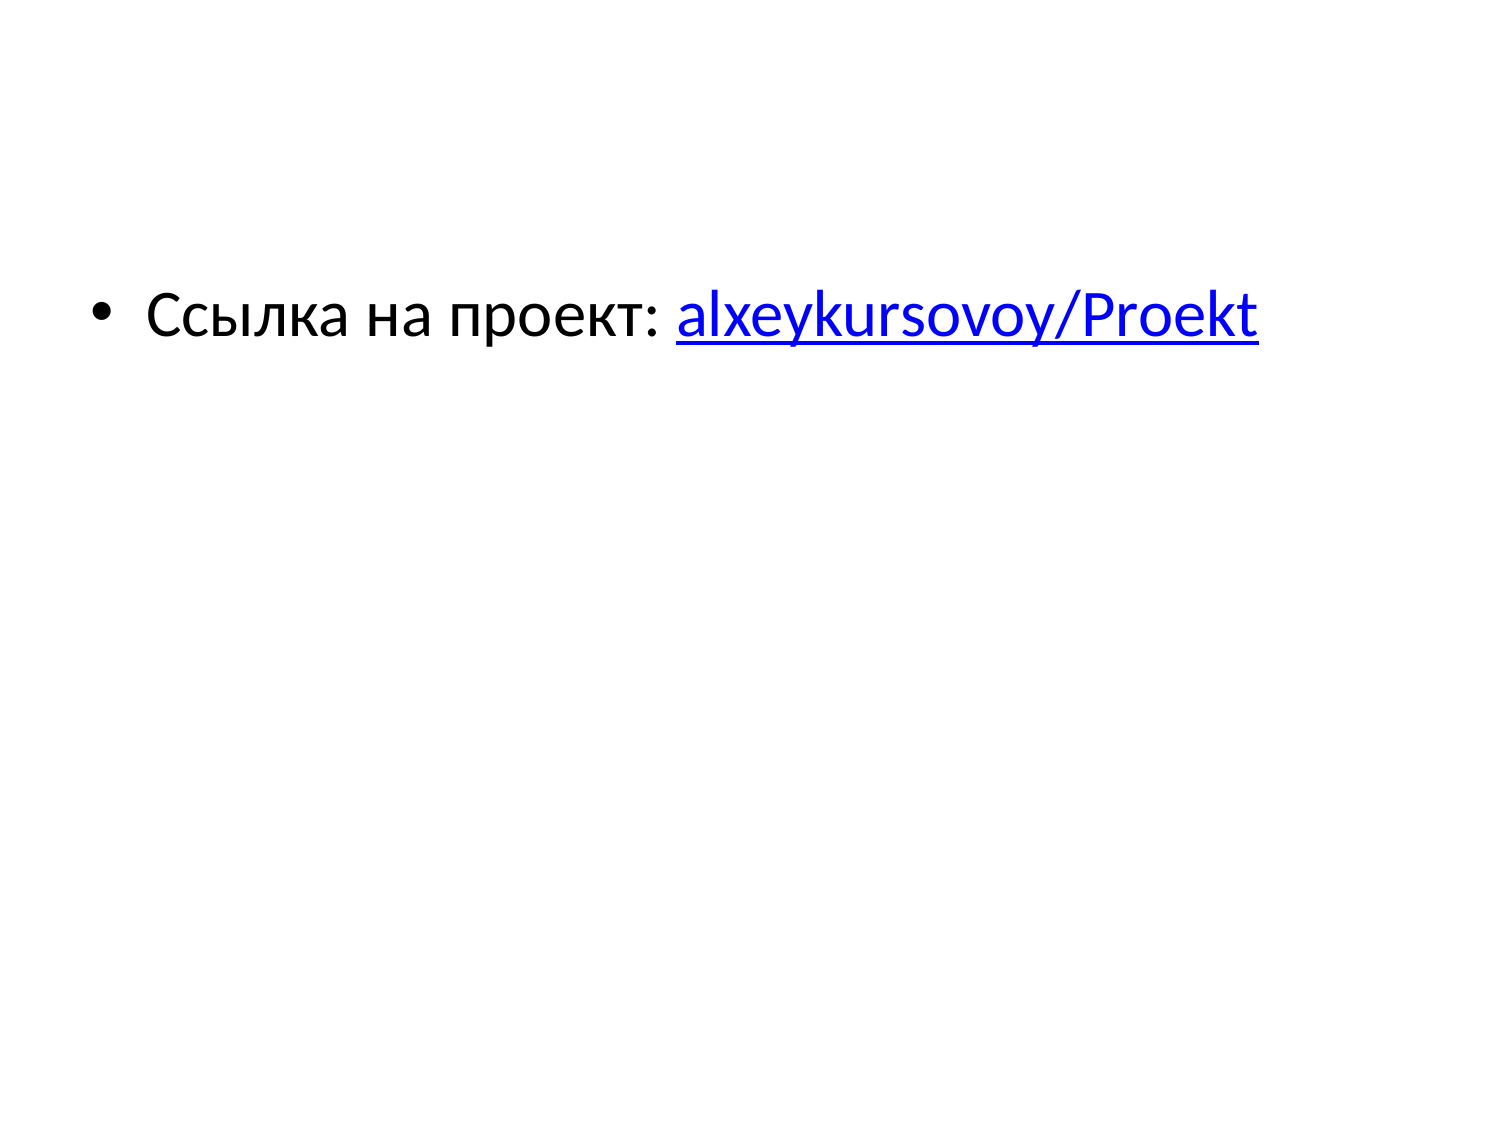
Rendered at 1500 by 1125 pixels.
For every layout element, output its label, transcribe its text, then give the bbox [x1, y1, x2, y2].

list Ссылка на проект: alxeykursovoy/Proekt [75, 262, 1425, 1005]
